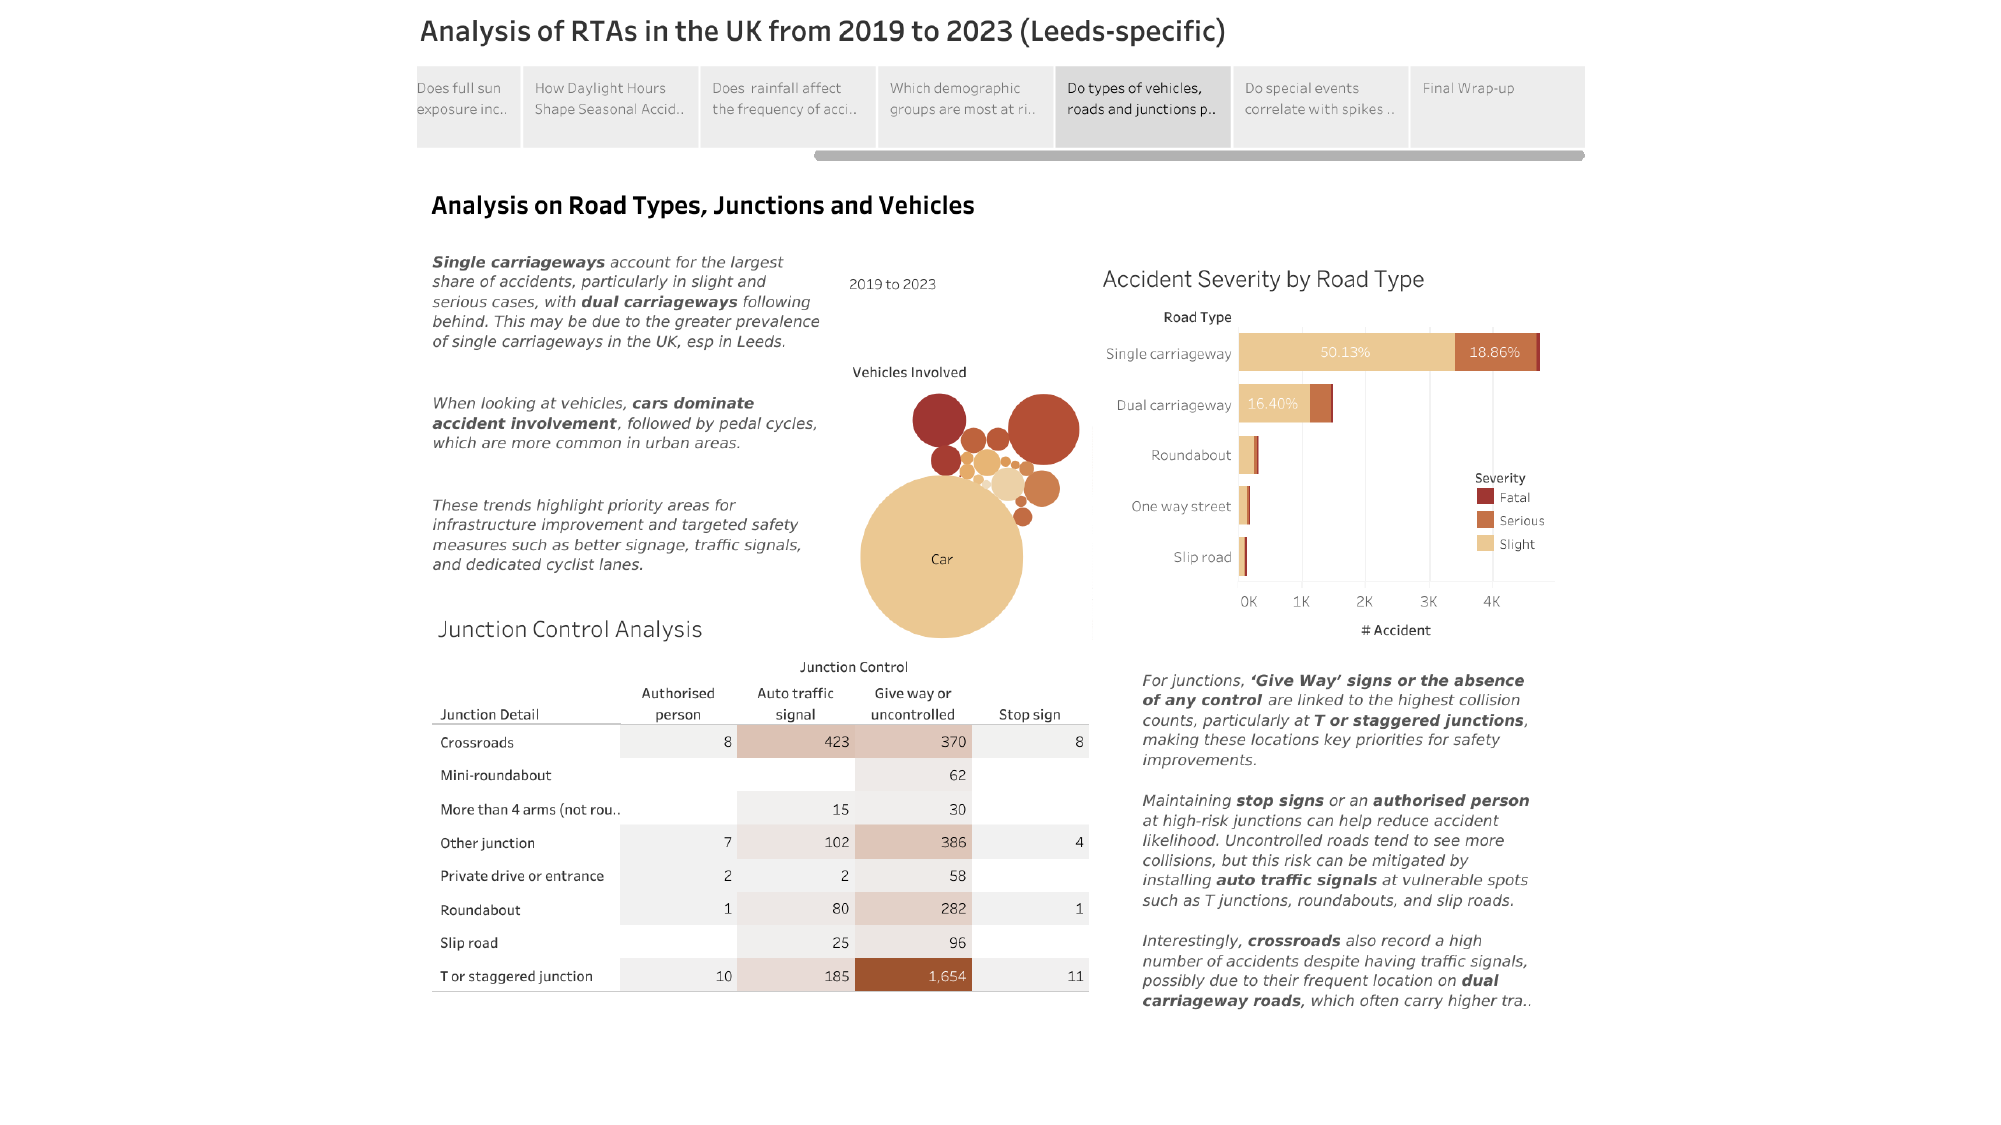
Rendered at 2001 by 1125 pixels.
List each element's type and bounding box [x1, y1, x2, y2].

picture [407, 0, 1593, 1125]
